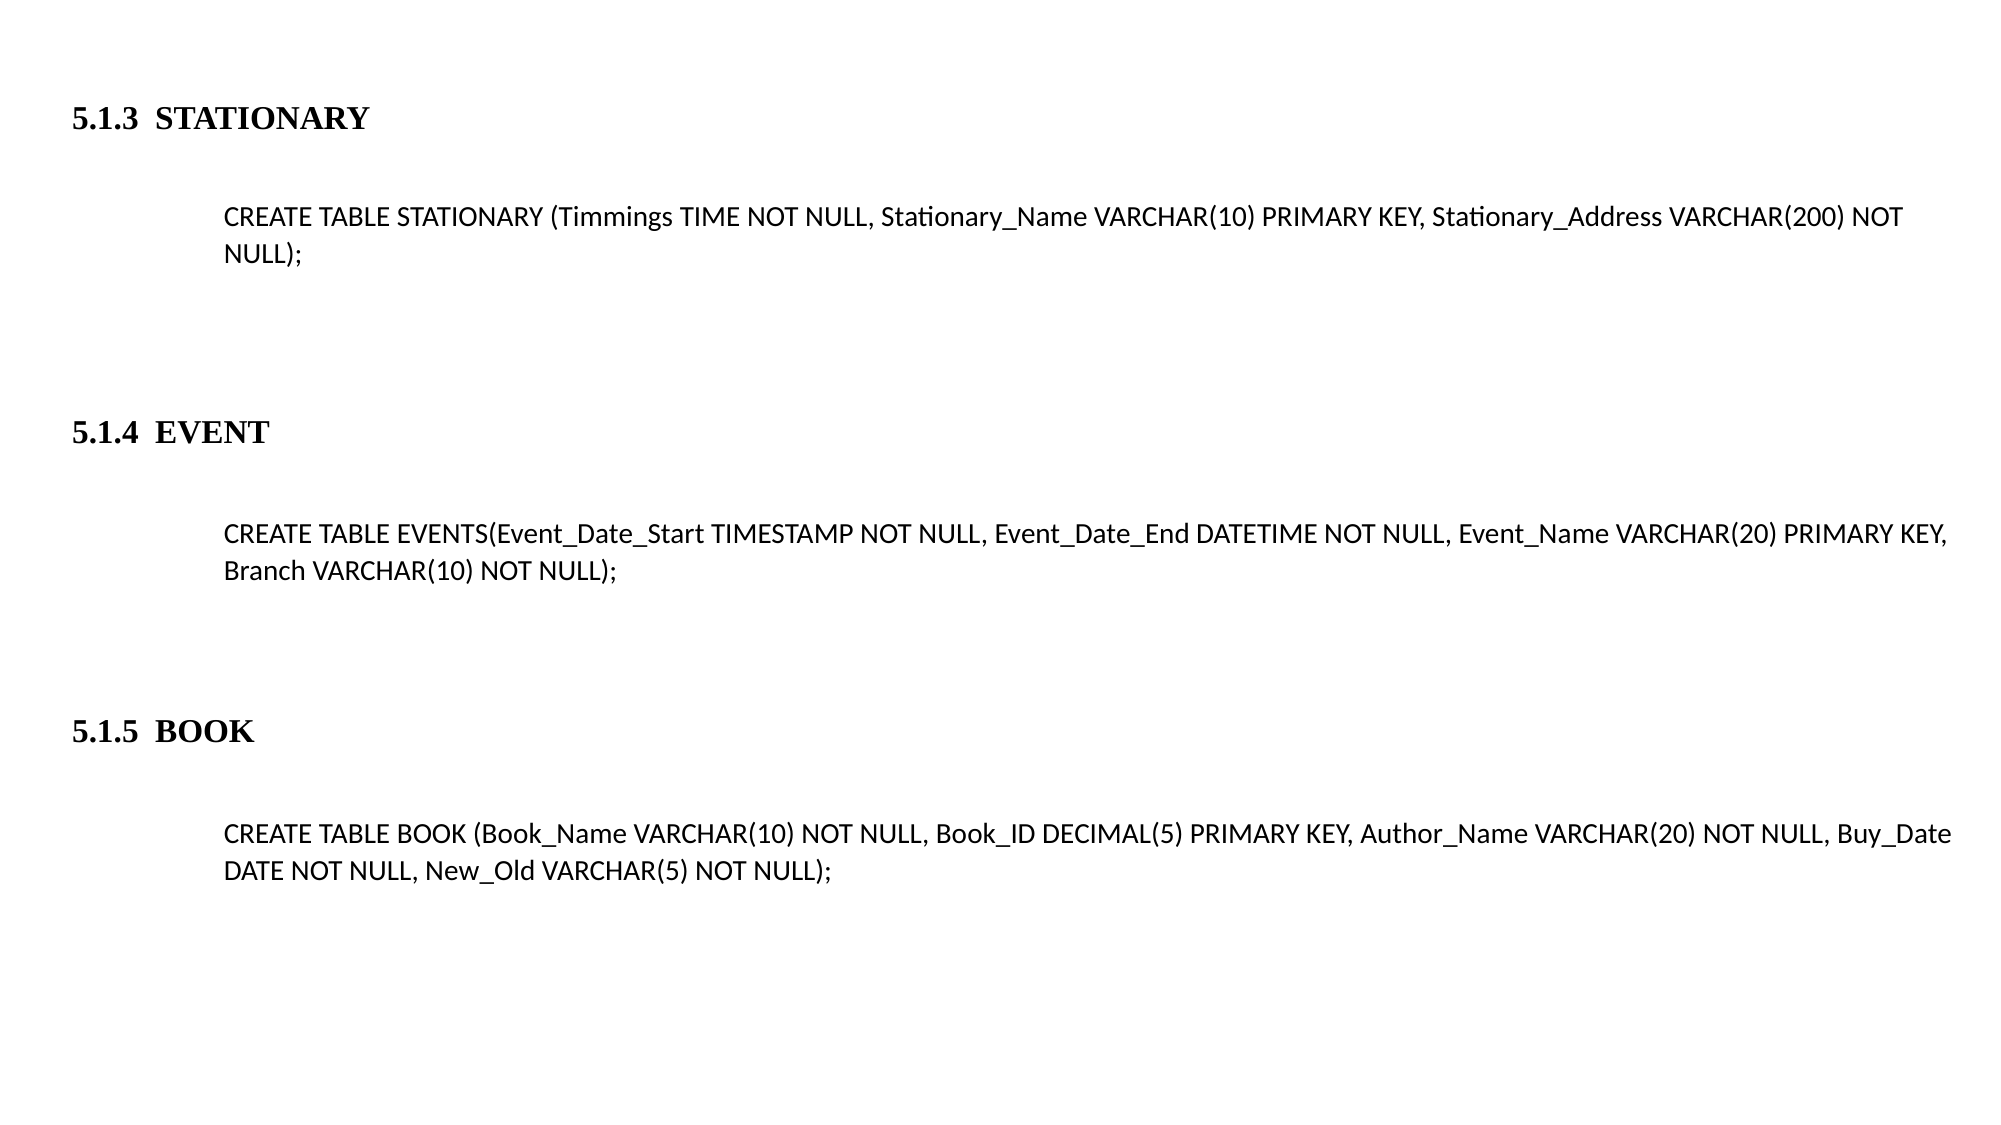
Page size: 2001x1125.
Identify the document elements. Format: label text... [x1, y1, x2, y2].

text_box CREATE TABLE STATIONARY (Timmings TIME NOT NULL, Stationary_Name VARCHAR(10) PRIMARY KEY, Stationary_Address VARCHAR(200) NOT NULL); [133, 187, 1960, 277]
text_box CREATE TABLE BOOK (Book_Name VARCHAR(10) NOT NULL, Book_ID DECIMAL(5) PRIMARY KEY, Author_Name VARCHAR(20) NOT NULL, Buy_Date DATE NOT NULL, New_Old VARCHAR(5) NOT NULL); [133, 804, 1995, 894]
text_box CREATE TABLE EVENTS(Event_Date_Start TIMESTAMP NOT NULL, Event_Date_End DATETIME NOT NULL, Event_Name VARCHAR(20) PRIMARY KEY, Branch VARCHAR(10) NOT NULL); [133, 504, 1995, 632]
text_box 5.1.4 EVENT [57, 402, 1058, 498]
text_box 5.1.3 STATIONARY [57, 89, 1058, 184]
text_box 5.1.5 BOOK [57, 702, 1058, 797]
